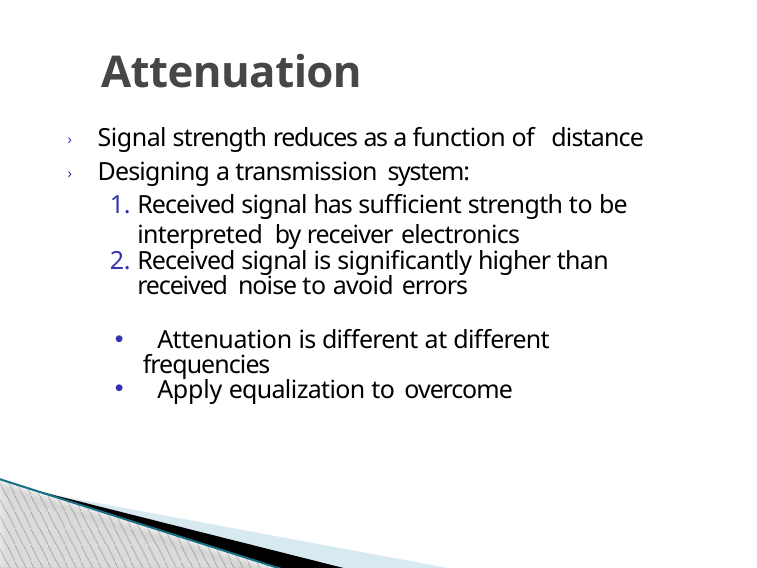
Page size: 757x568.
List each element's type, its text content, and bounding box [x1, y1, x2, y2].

text_box › Signal strength reduces as a function of distance › Designing a transmission system: Received signal has sufficient strength to be interpreted by receiver electronics Received signal is significantly higher than received noise to avoid errors Attenuation is different at different frequencies Apply equalization to overcome [65, 121, 728, 404]
title Attenuation [37, 22, 719, 118]
